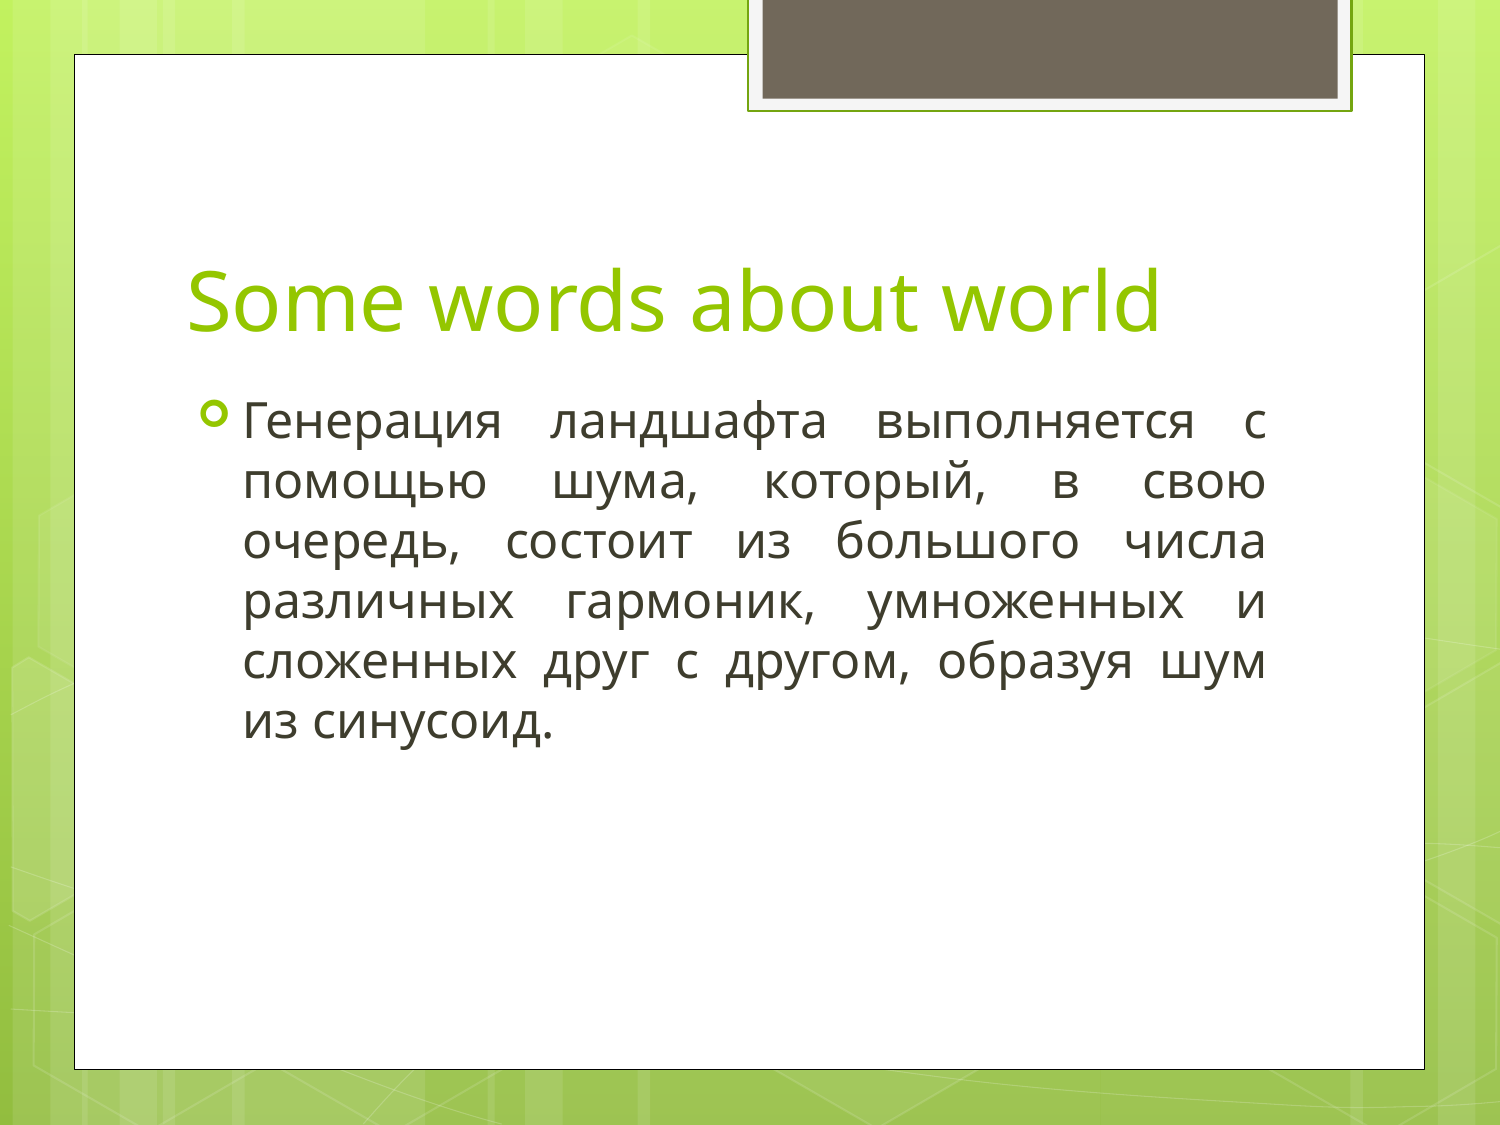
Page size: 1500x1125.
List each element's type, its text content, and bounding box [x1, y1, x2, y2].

title Some words about world [171, 168, 1324, 357]
list Генерация ландшафта выполняется с помощью шума, который, в свою очередь, состоит из большого числа различных гармоник, умноженных и сложенных друг с другом, образуя шум из синусоид. [171, 381, 1283, 957]
